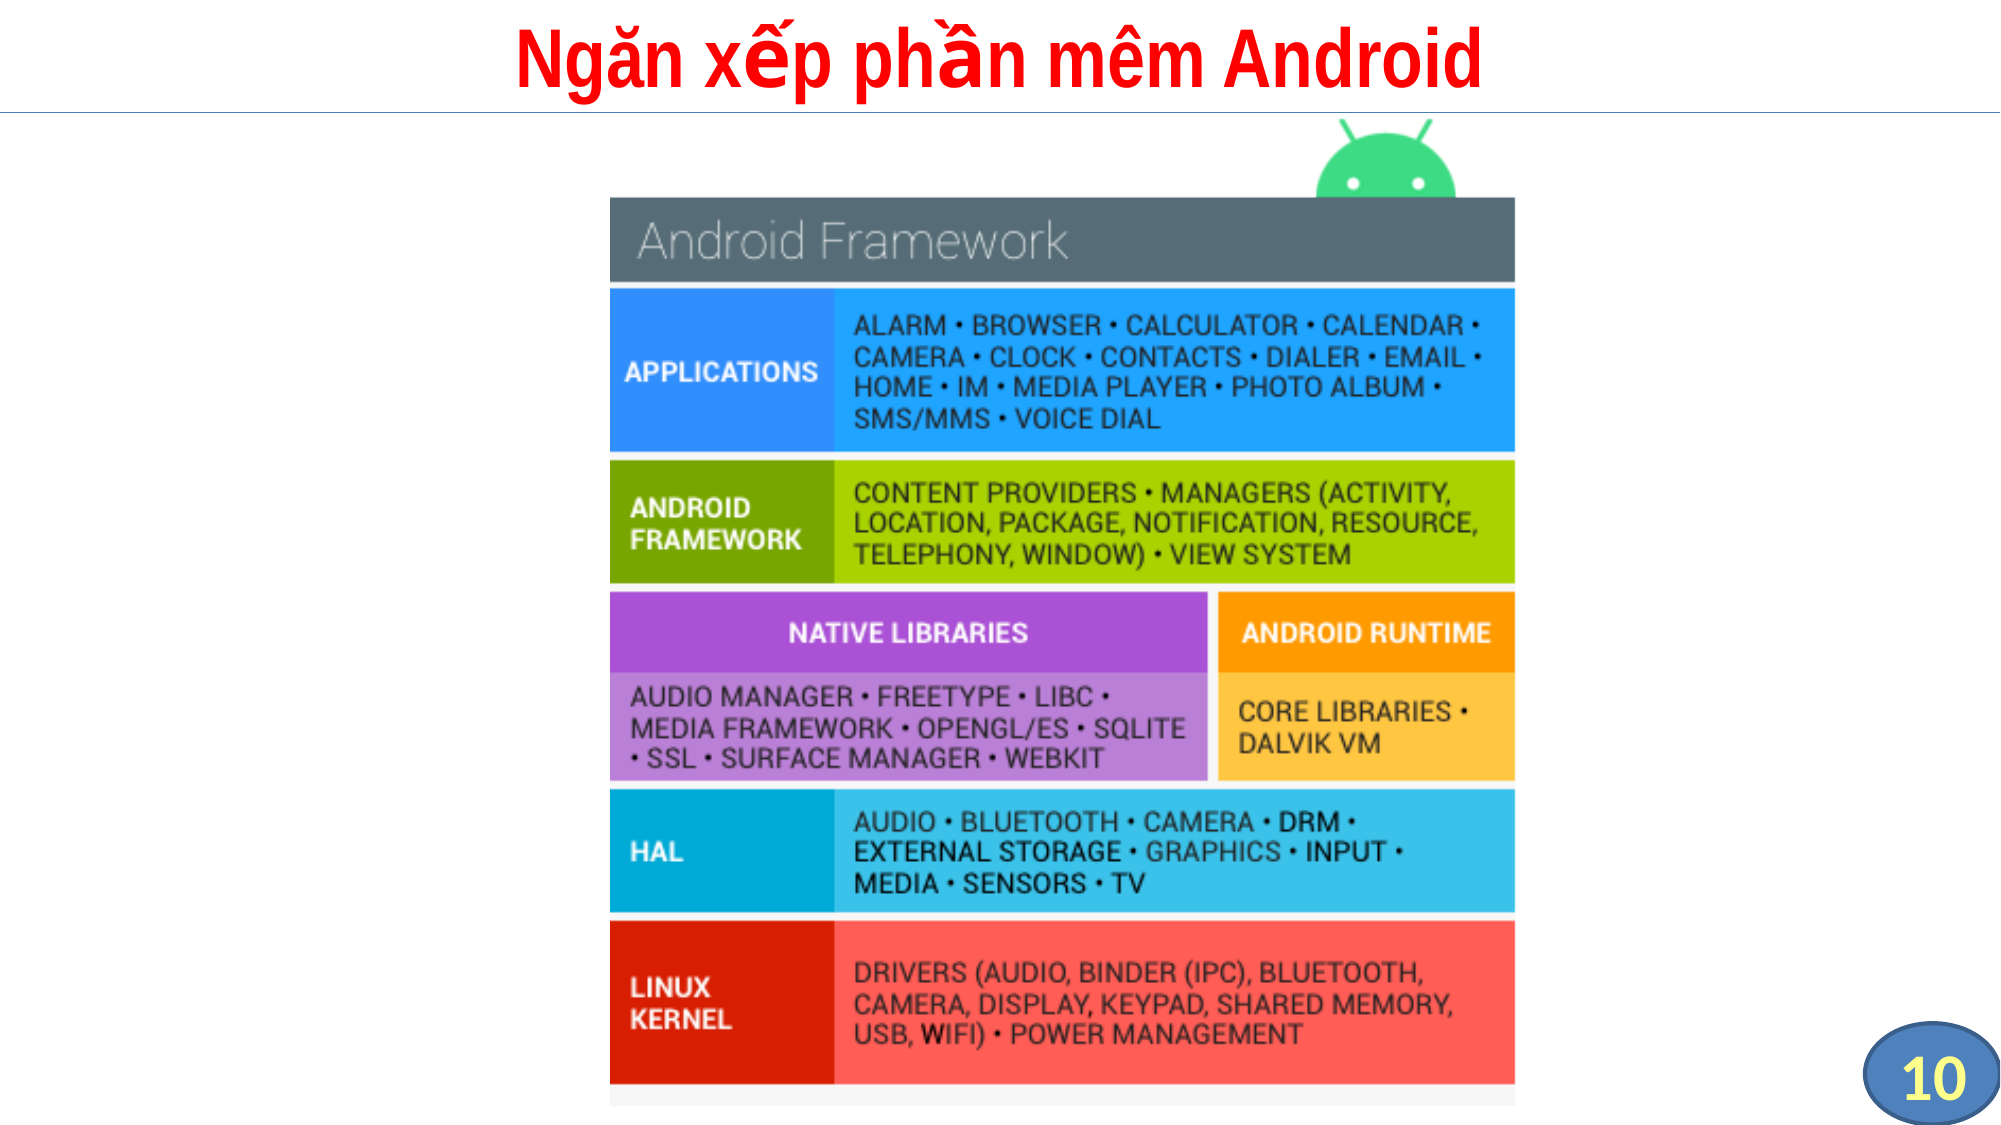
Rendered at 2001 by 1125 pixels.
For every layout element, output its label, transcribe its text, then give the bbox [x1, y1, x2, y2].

slide_number 10 [1866, 1023, 2000, 1125]
title Ngăn xếp phần mêm Android [0, 0, 2000, 113]
picture [609, 117, 1518, 1107]
picture [631, 840, 683, 861]
